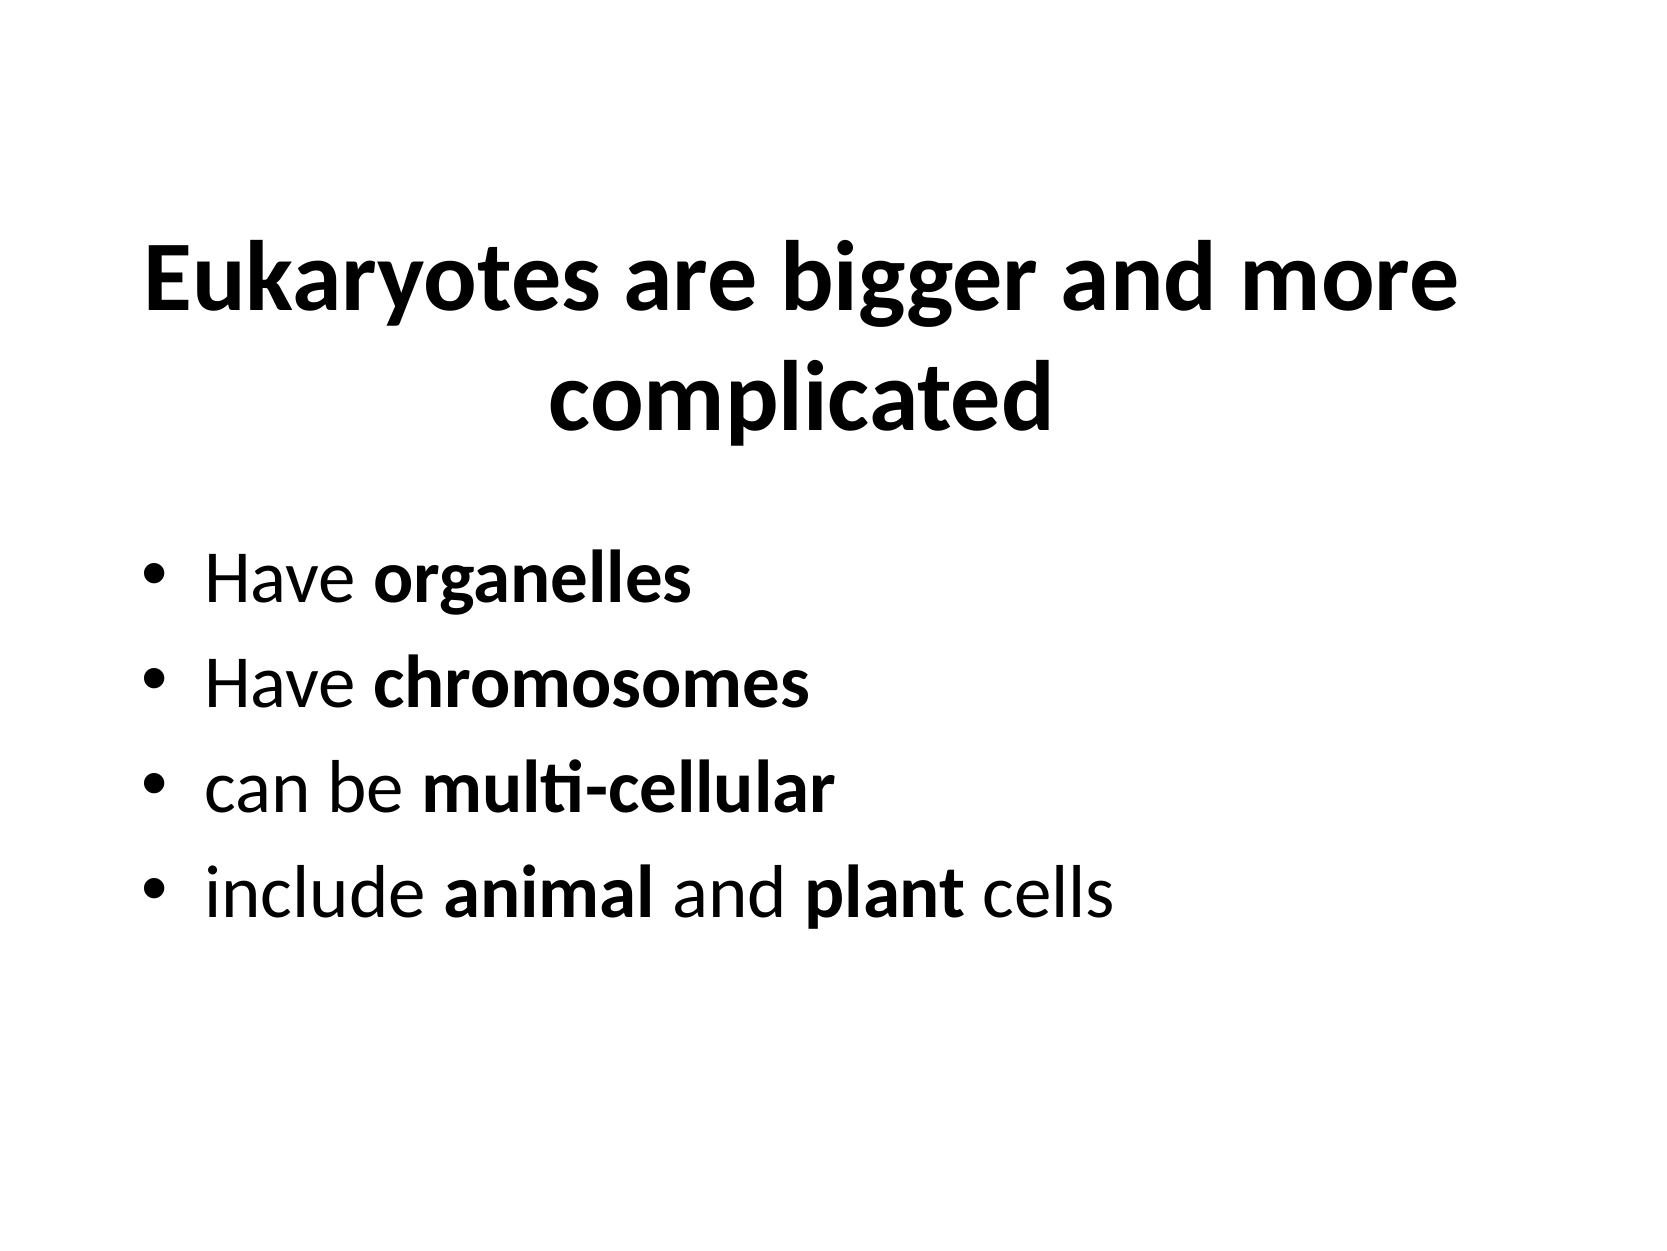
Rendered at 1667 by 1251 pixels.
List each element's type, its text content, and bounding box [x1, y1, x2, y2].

title Eukaryotes are bigger and more complicated [37, 181, 1567, 480]
list Have organelles Have chromosomes can be multi-cellular include animal and plant cells [125, 518, 1396, 1007]
